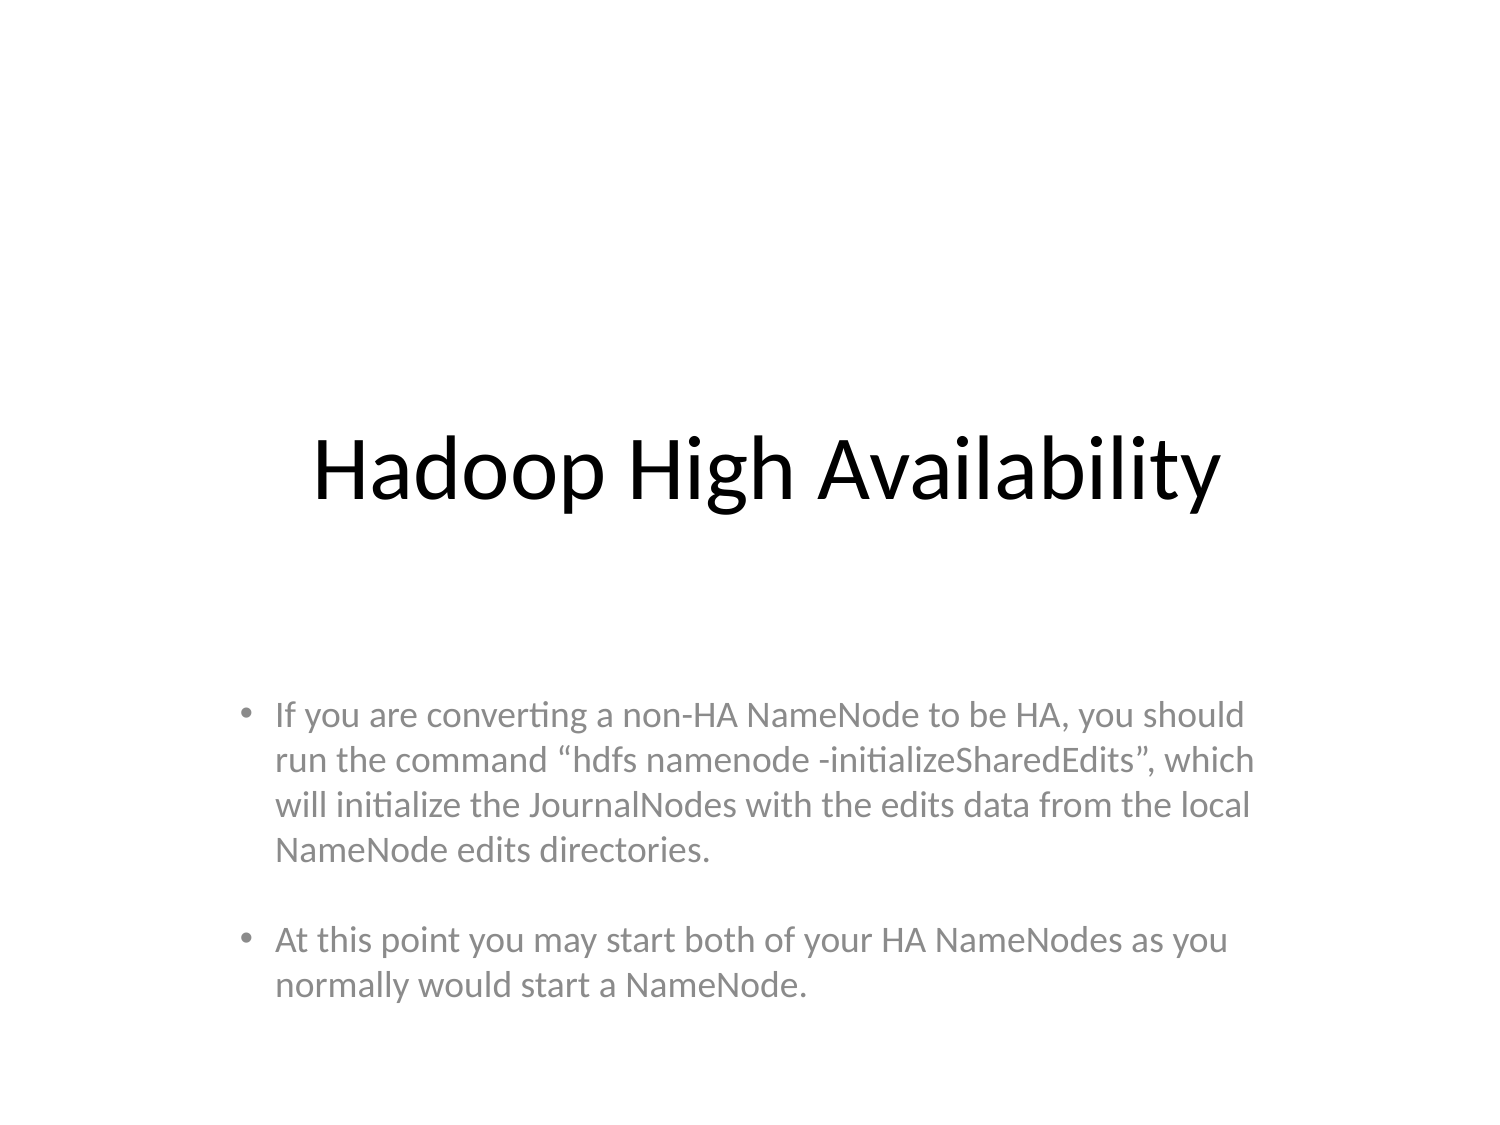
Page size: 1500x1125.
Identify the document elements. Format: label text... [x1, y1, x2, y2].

text_box Hadoop High Availability [130, 342, 1406, 584]
text_box If you are converting a non-HA NameNode to be HA, you should run the command “hdfs namenode -initializeSharedEdits”, which will initialize the JournalNodes with the edits data from the local NameNode edits directories. At this point you may start both of your HA NameNodes as you normally would start a NameNode. [225, 637, 1275, 925]
